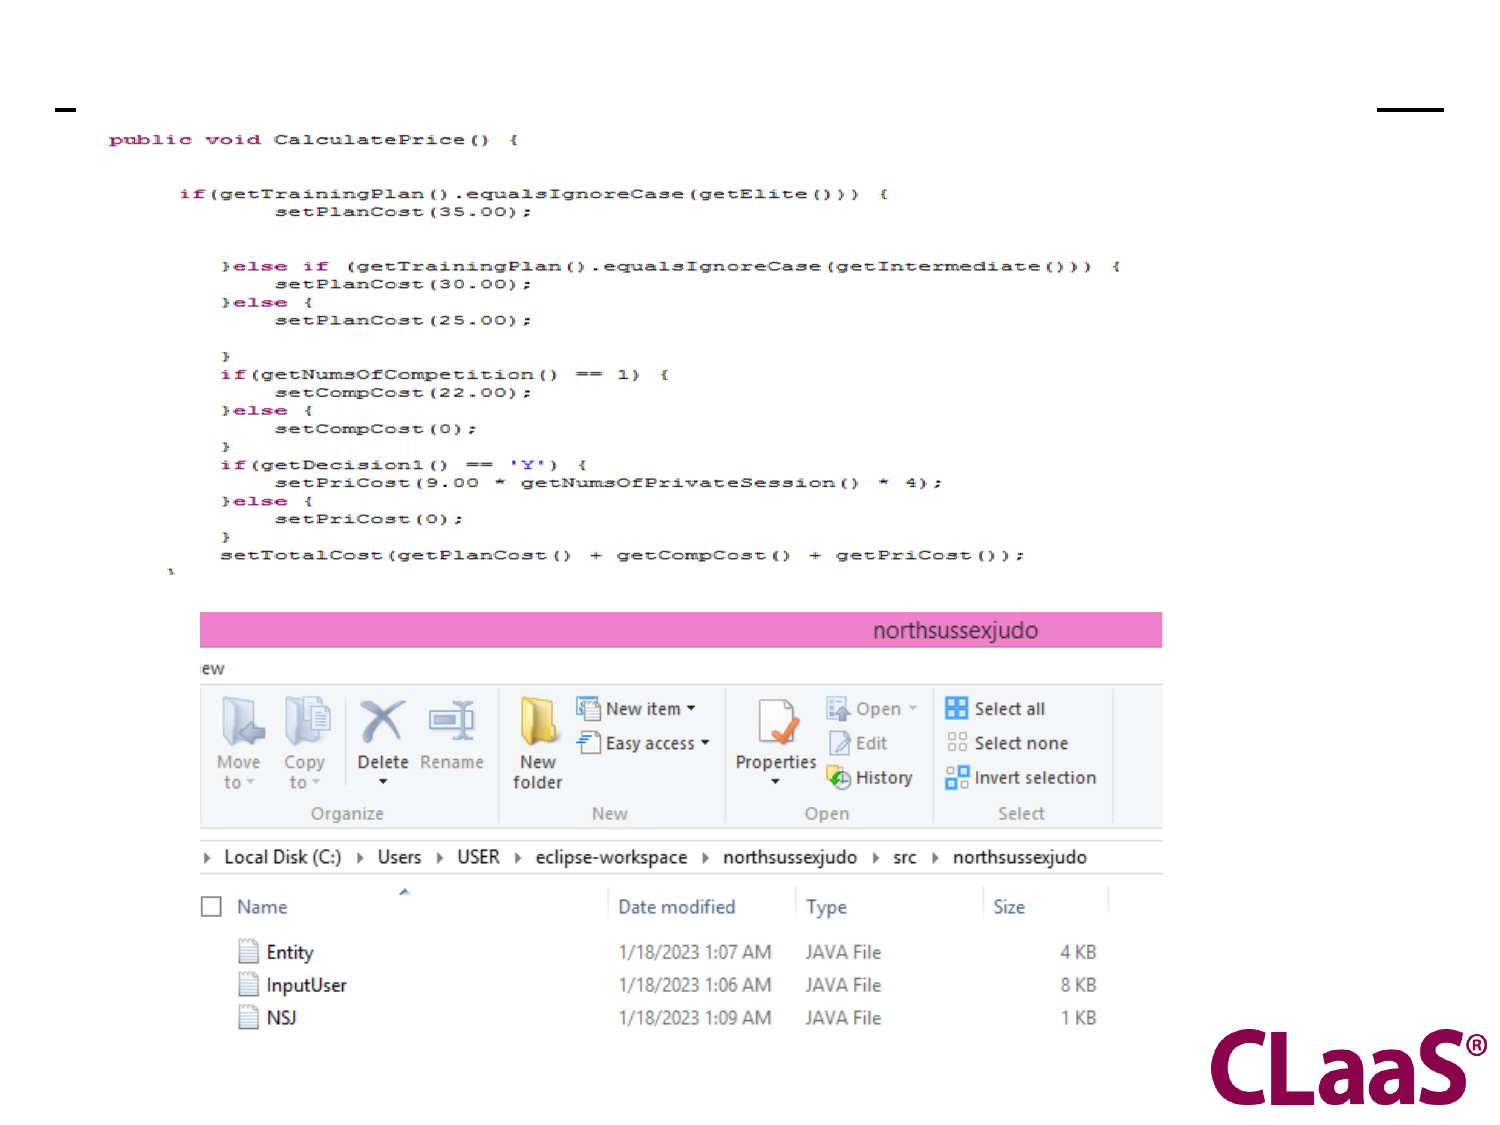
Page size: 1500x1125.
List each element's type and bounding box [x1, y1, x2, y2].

picture [1211, 1029, 1487, 1105]
picture [199, 612, 1163, 1125]
picture [76, 99, 1378, 576]
